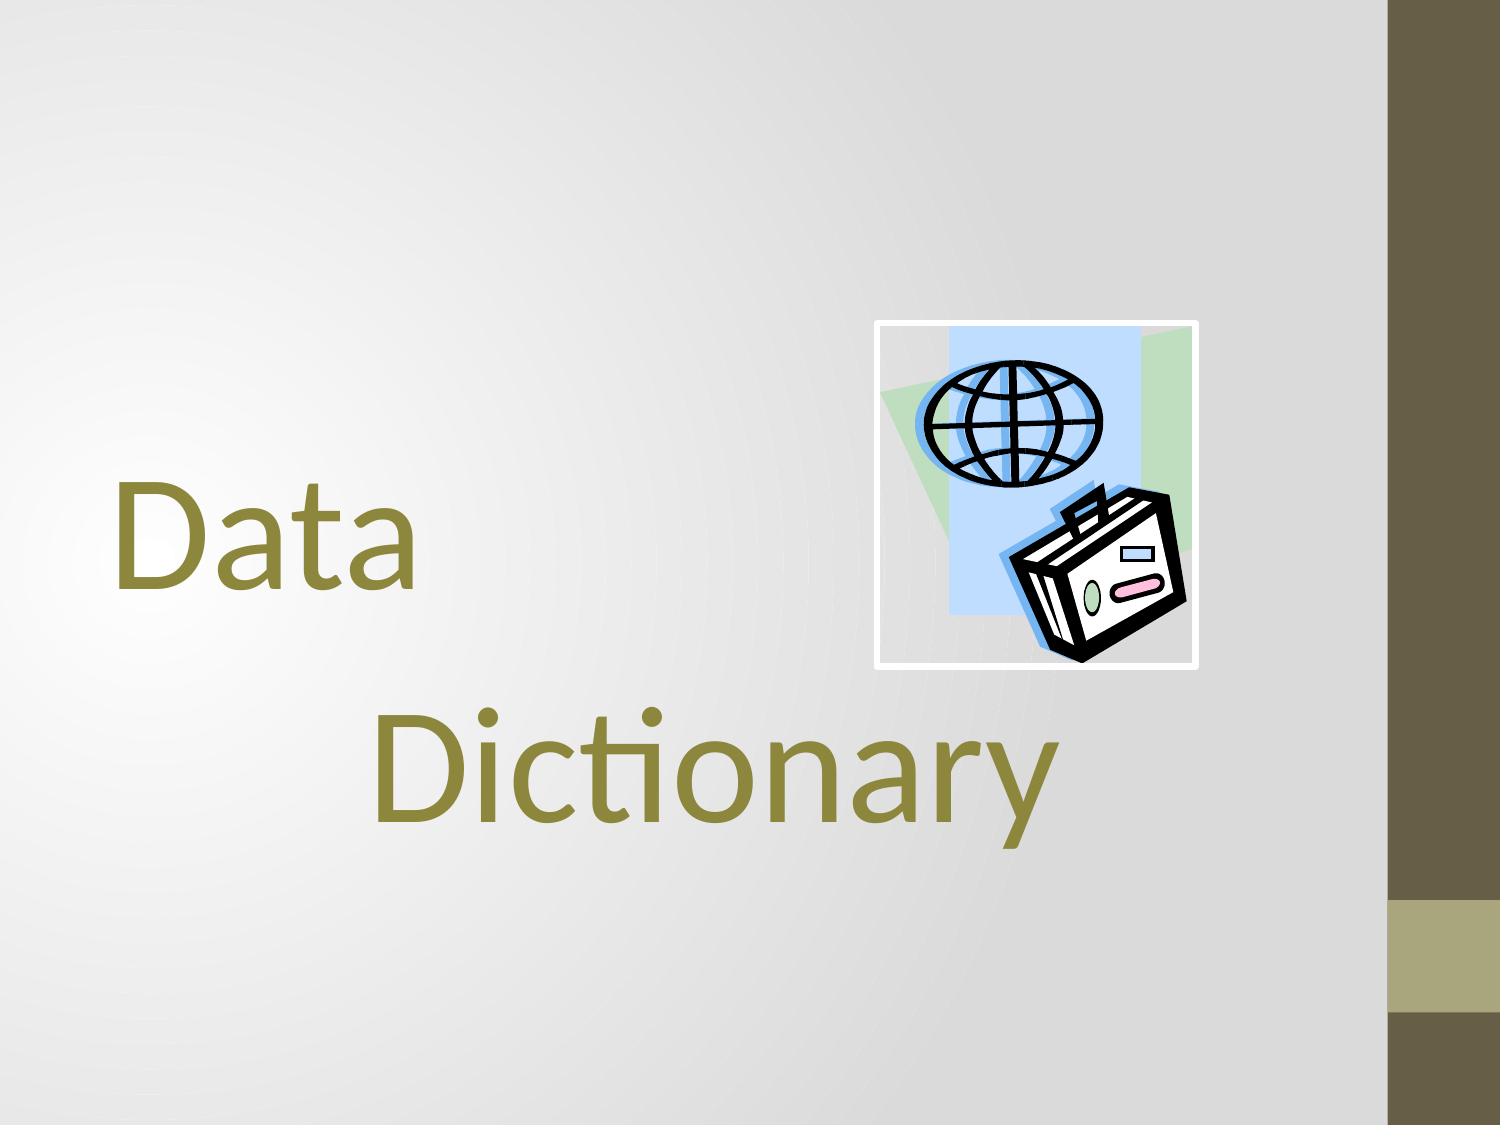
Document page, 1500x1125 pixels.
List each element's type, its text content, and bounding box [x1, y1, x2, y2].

list Data Dictionary [75, 262, 1325, 1050]
picture [879, 325, 1193, 664]
